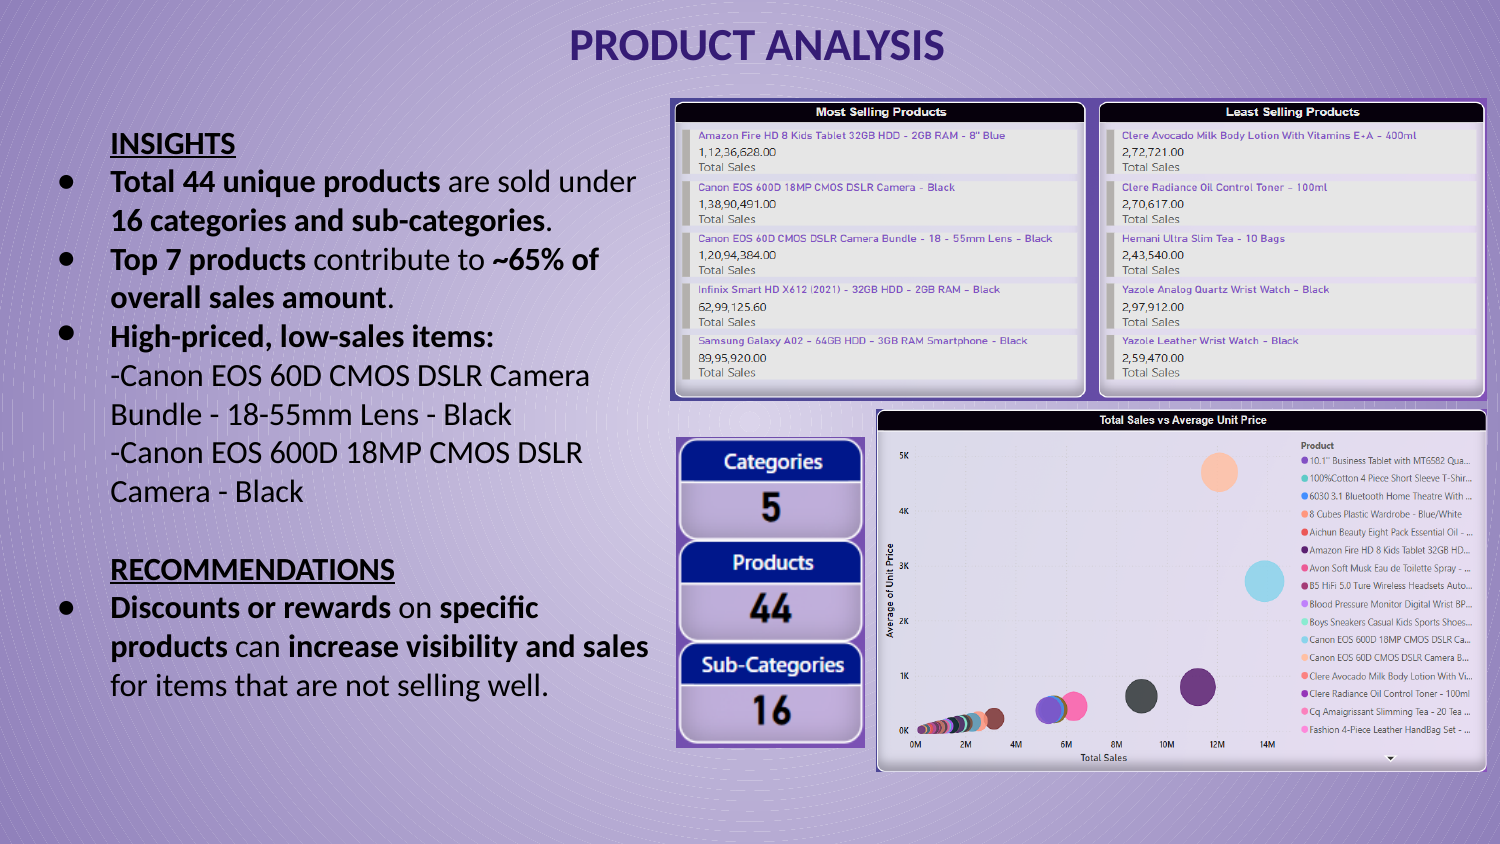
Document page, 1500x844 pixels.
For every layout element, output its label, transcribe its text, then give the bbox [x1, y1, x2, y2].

picture [876, 409, 1487, 772]
picture [675, 437, 865, 748]
picture [70, 98, 1487, 401]
text_box INSIGHTS Total 44 unique products are sold under 16 categories and sub-categories. Top 7 products contribute to ~65% of overall sales amount. High-priced, low-sales items: -Canon EOS 60D CMOS DSLR Camera Bundle - 18-55mm Lens - Black -Canon EOS 600D 18MP CMOS DSLR Camera - Black RECOMMENDATIONS Discounts or rewards on specific products can increase visibility and sales for items that are not selling well. [20, 106, 671, 757]
text_box PRODUCT ANALYSIS [293, 0, 1221, 85]
